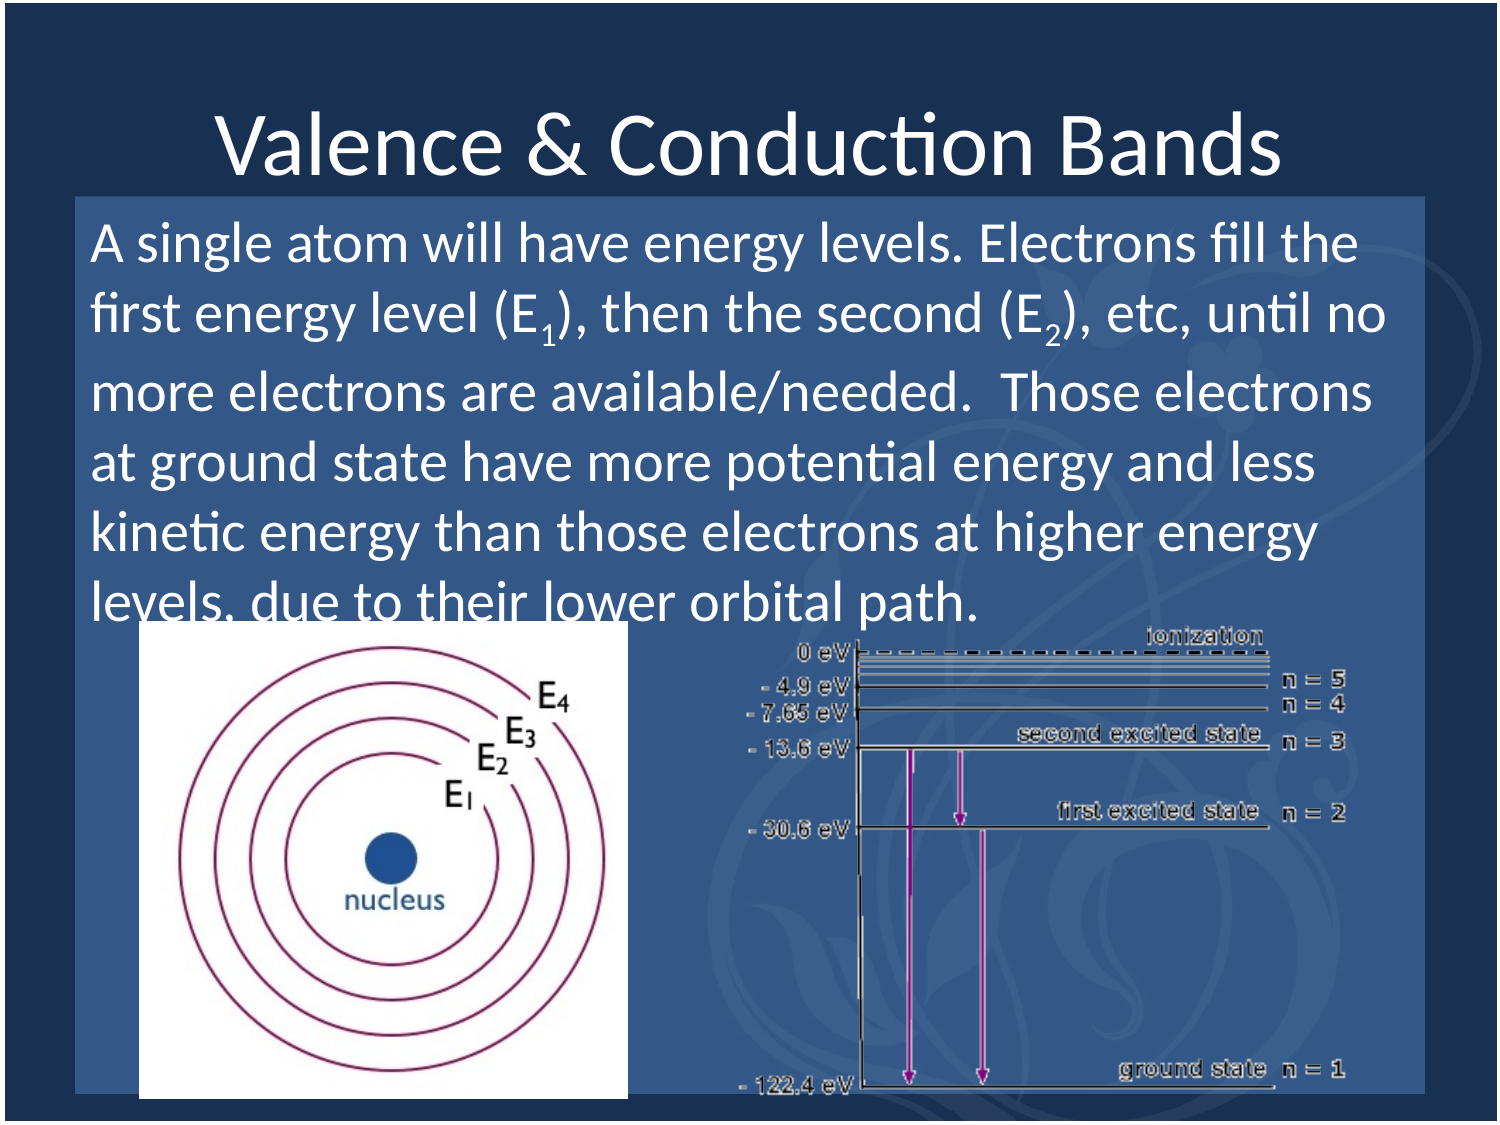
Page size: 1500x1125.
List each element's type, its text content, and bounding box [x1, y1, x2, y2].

picture [0, 0, 1500, 1125]
list A single atom will have energy levels. Electrons fill the first energy level (E1), then the second (E2), etc, until no more electrons are available/needed. Those electrons at ground state have more potential energy and less kinetic energy than those electrons at higher energy levels, due to their lower orbital path. [74, 196, 1426, 1095]
text_box [1012, 546, 1063, 602]
title Valence & Conduction Bands [74, 44, 1426, 196]
